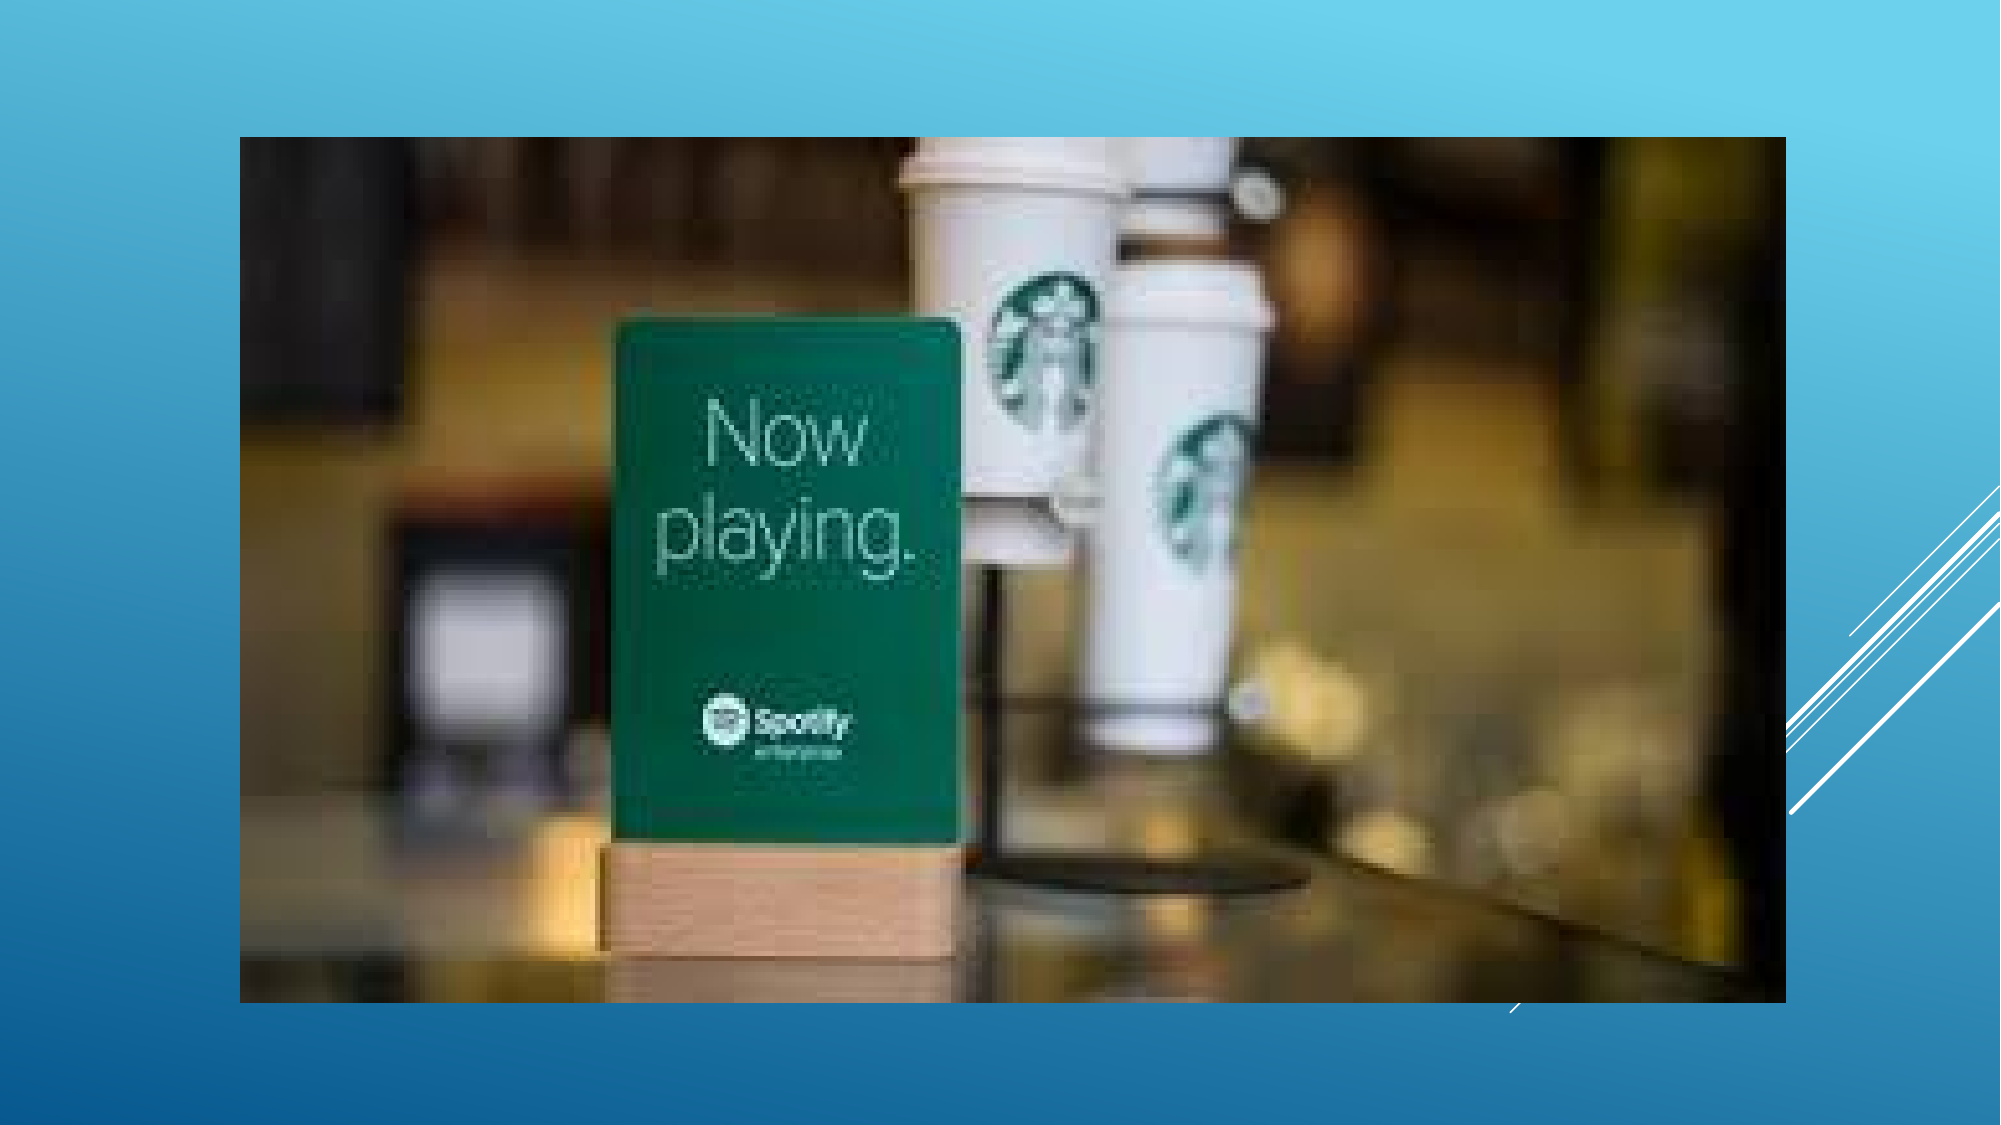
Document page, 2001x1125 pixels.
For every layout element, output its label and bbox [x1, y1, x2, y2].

picture [240, 137, 1786, 1003]
